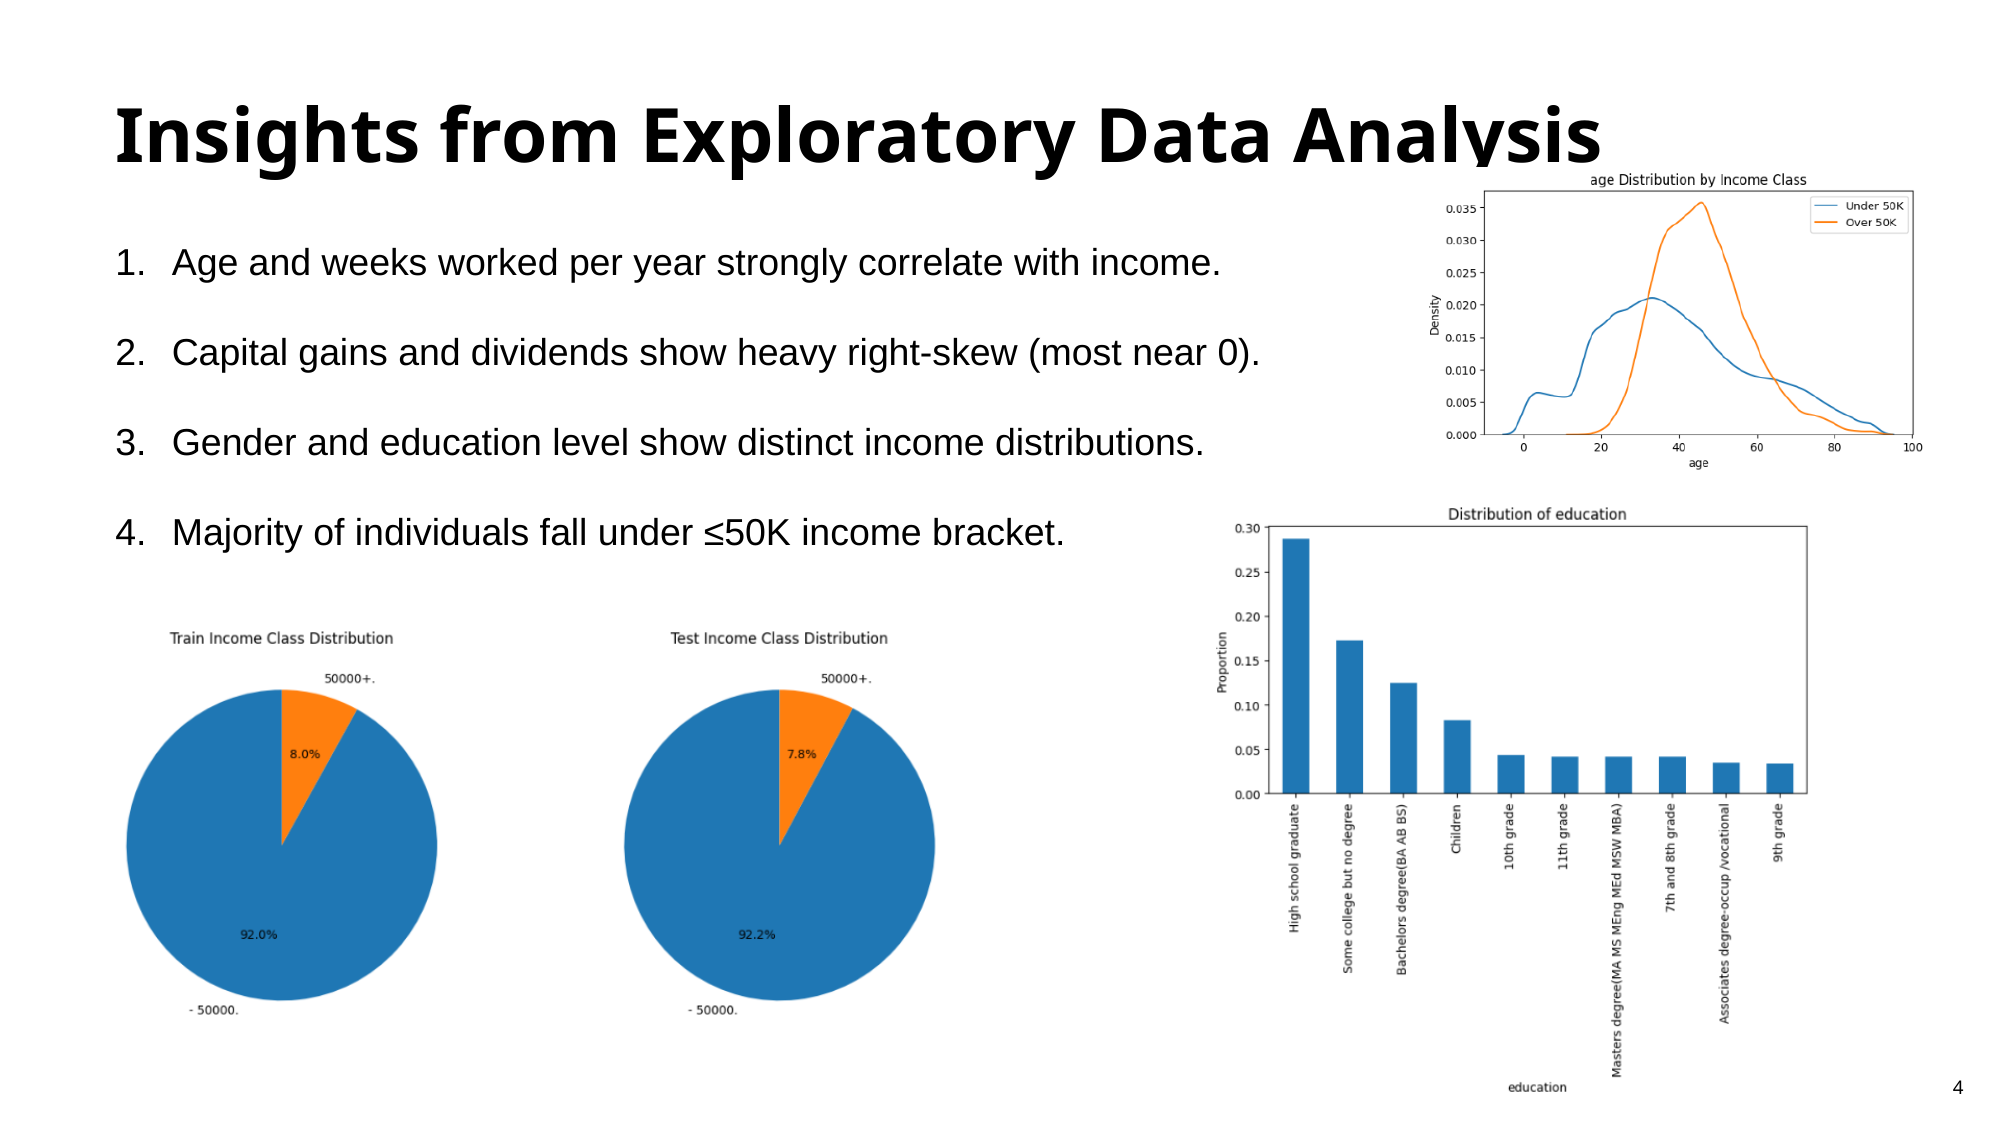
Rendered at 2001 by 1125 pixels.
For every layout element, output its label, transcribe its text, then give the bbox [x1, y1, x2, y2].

picture [82, 624, 975, 1044]
slide_number 4 [1908, 1058, 1979, 1119]
picture [1423, 167, 1928, 474]
list Age and weeks worked per year strongly correlate with income. Capital gains and dividends show heavy right-skew (most near 0). Gender and education level show distinct income distributions. Majority of individuals fall under ≤50K income bracket. [100, 69, 1849, 723]
picture [1210, 502, 1811, 1099]
